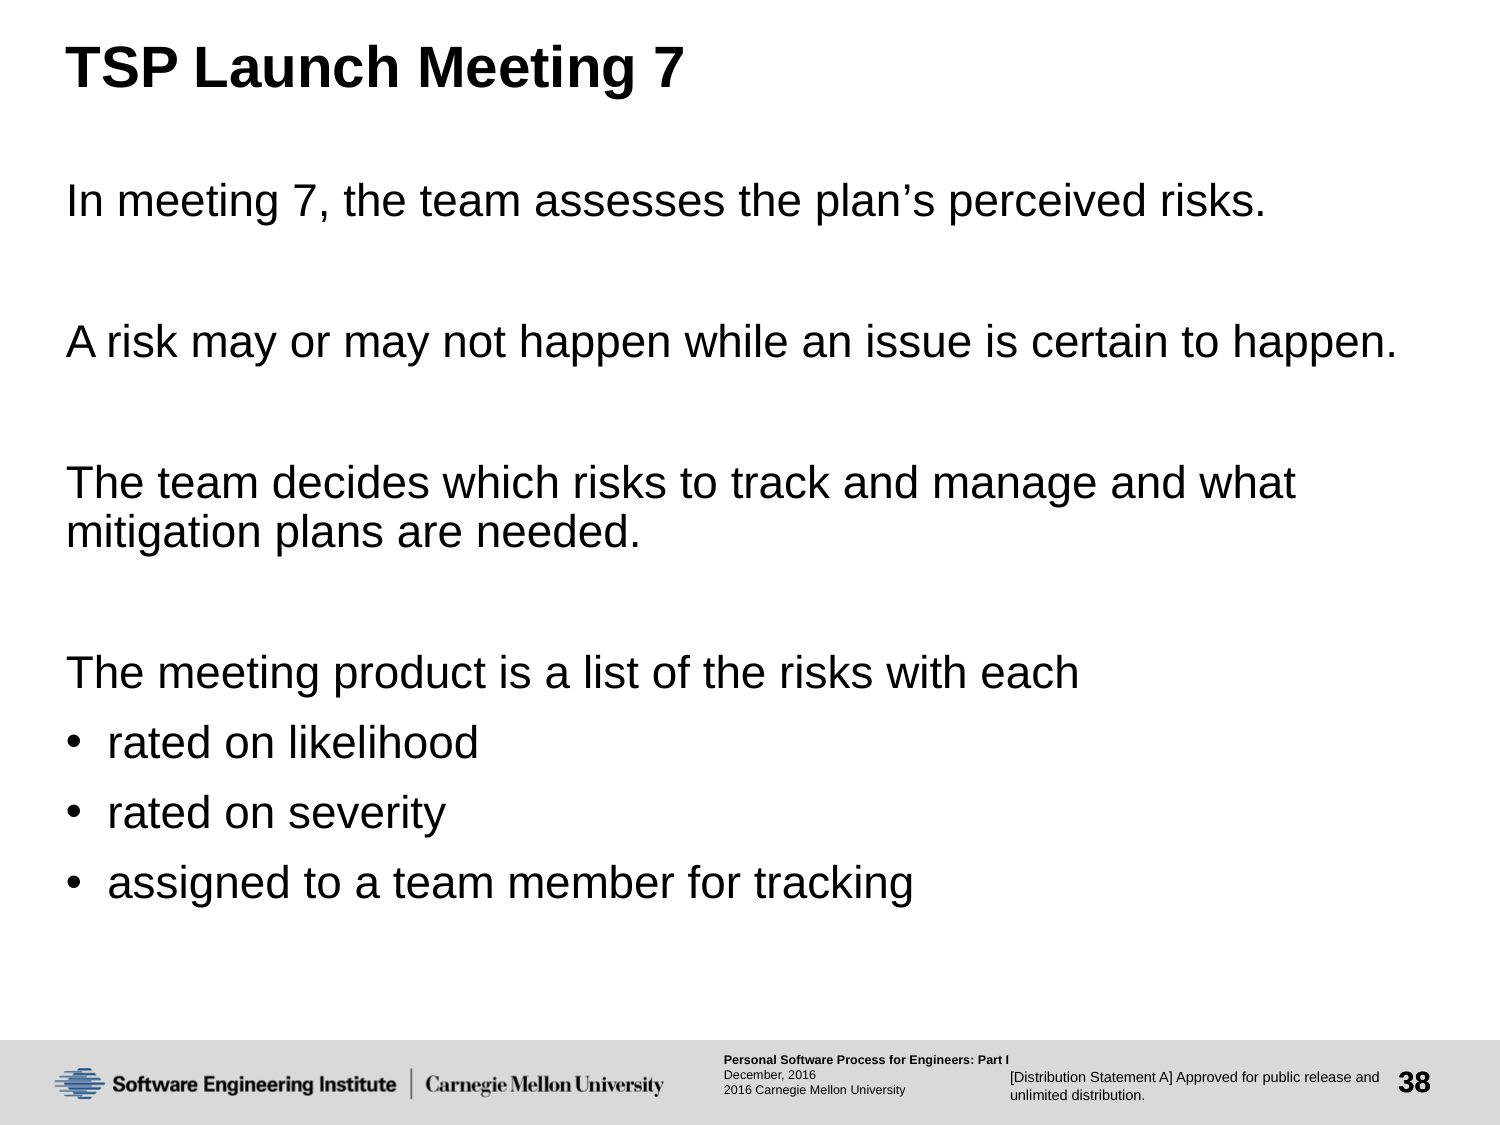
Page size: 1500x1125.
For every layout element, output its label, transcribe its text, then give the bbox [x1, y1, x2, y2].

list In meeting 7, the team assesses the plan’s perceived risks. A risk may or may not happen while an issue is certain to happen. The team decides which risks to track and manage and what mitigation plans are needed. The meeting product is a list of the risks with each rated on likelihood rated on severity assigned to a team member for tracking [65, 177, 1431, 1000]
title TSP Launch Meeting 7 [65, 37, 1313, 148]
picture [46, 1061, 673, 1104]
